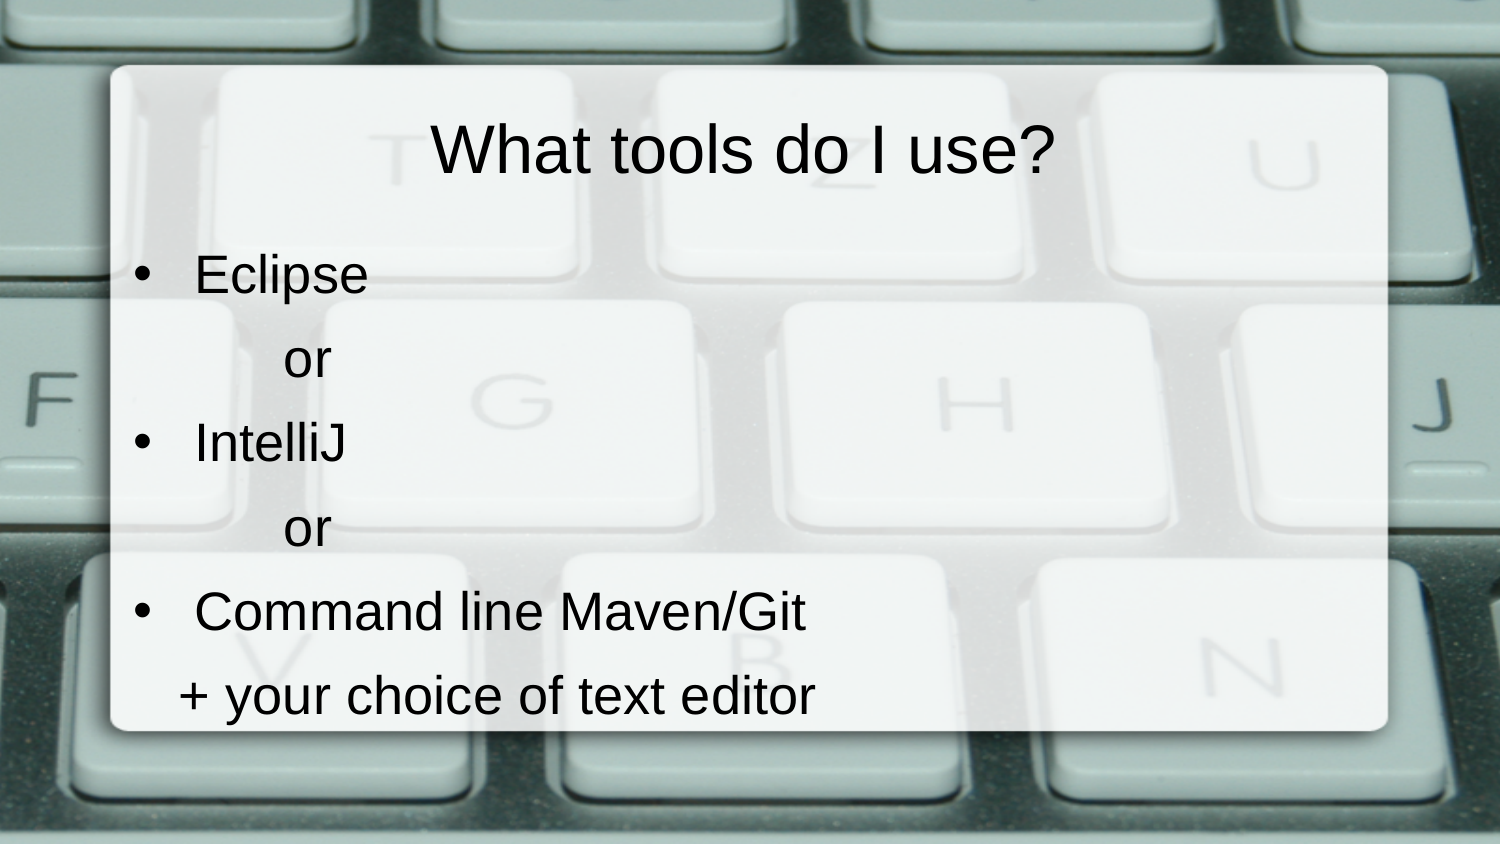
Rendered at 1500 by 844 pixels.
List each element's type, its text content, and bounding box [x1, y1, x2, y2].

picture [0, 0, 1500, 844]
list Eclipse or IntelliJ or Command line Maven/Git + your choice of text editor [133, 241, 1365, 723]
title What tools do I use? [123, 80, 1365, 220]
